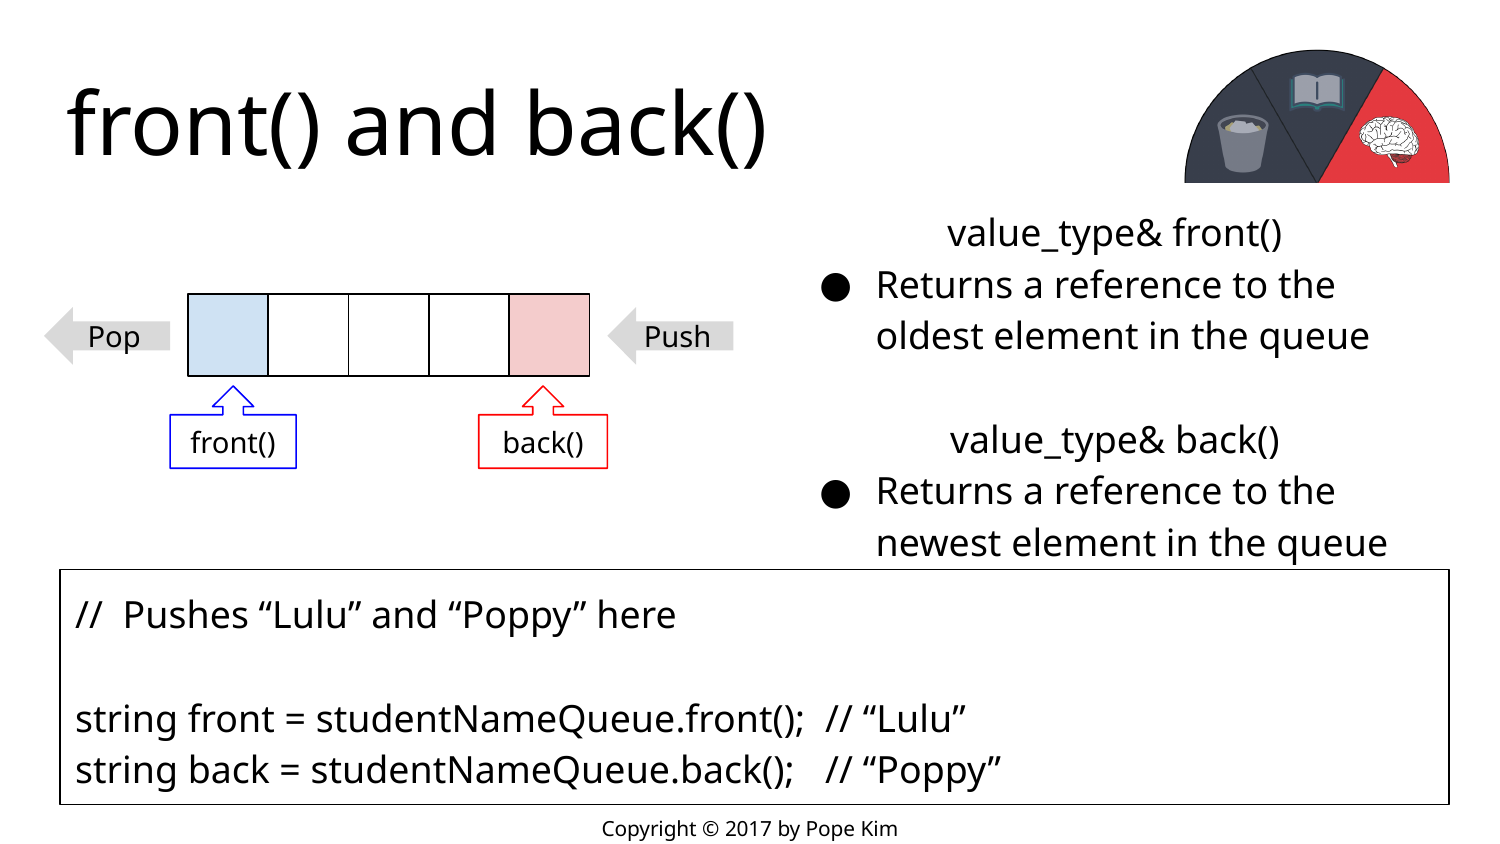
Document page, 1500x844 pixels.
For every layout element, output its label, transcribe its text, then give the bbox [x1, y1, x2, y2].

picture [1134, 0, 1500, 183]
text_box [43, 293, 734, 469]
text_box // Pushes “Lulu” and “Poppy” here string front = studentNameQueue.front(); // “Lulu” string back = studentNameQueue.back(); // “Poppy” [60, 569, 1449, 805]
text_box value_type& front() Returns a reference to the oldest element in the queue value_type& back() Returns a reference to the newest element in the queue [785, 187, 1445, 569]
title front() and back() [51, 51, 1449, 189]
